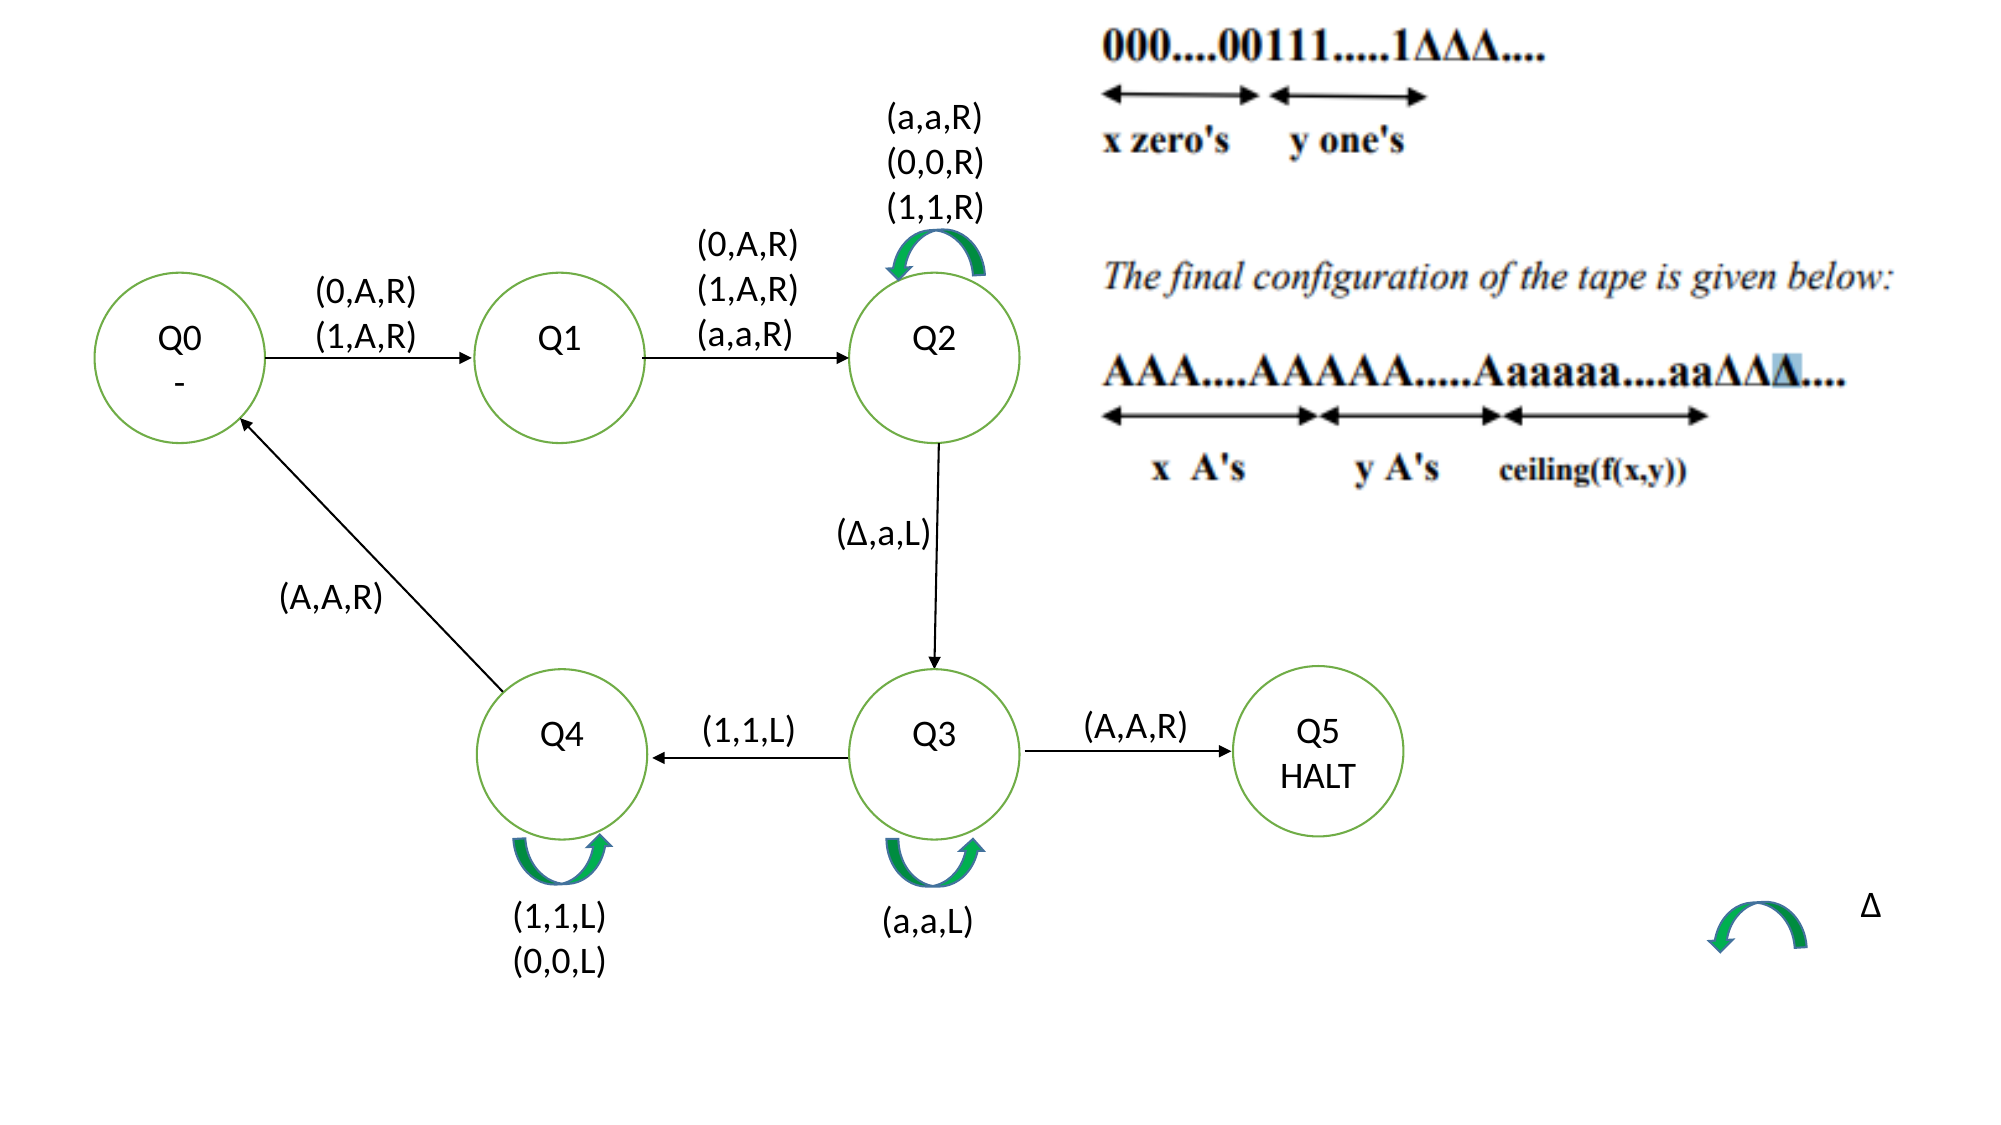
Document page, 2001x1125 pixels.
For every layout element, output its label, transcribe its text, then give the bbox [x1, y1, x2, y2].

text_box Q5 HALT [1231, 664, 1405, 838]
text_box (A,A,R) [1068, 693, 1204, 751]
text_box [512, 833, 614, 884]
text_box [934, 443, 939, 670]
text_box Q2 [848, 280, 1021, 445]
text_box (a,a,L) [866, 888, 990, 949]
text_box (1,1,L) [686, 697, 811, 757]
text_box Q4 [475, 668, 649, 841]
text_box (Δ,a,L) [820, 500, 934, 560]
text_box (Δ,a,L) [939, 500, 947, 560]
picture [1091, 9, 1991, 575]
text_box Q3 [848, 668, 1021, 841]
text_box [885, 837, 986, 888]
text_box (1,1,L) (0,0,L) [497, 884, 622, 989]
text_box (0,A,R) (1,A,R) (a,a,R) [681, 211, 815, 357]
text_box Δ [1845, 872, 1897, 933]
text_box [1706, 900, 1808, 954]
text_box (0,A,R) (1,A,R) [299, 258, 433, 357]
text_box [240, 418, 503, 692]
text_box (0,A,R) (1,A,R) [299, 358, 433, 364]
text_box (a,a,R) (0,0,R) (1,1,R) [871, 84, 1007, 280]
text_box Q1 [473, 271, 646, 445]
text_box (0,A,R) (1,A,R) (a,a,R) [681, 358, 815, 362]
text_box Q0 - [93, 271, 266, 445]
